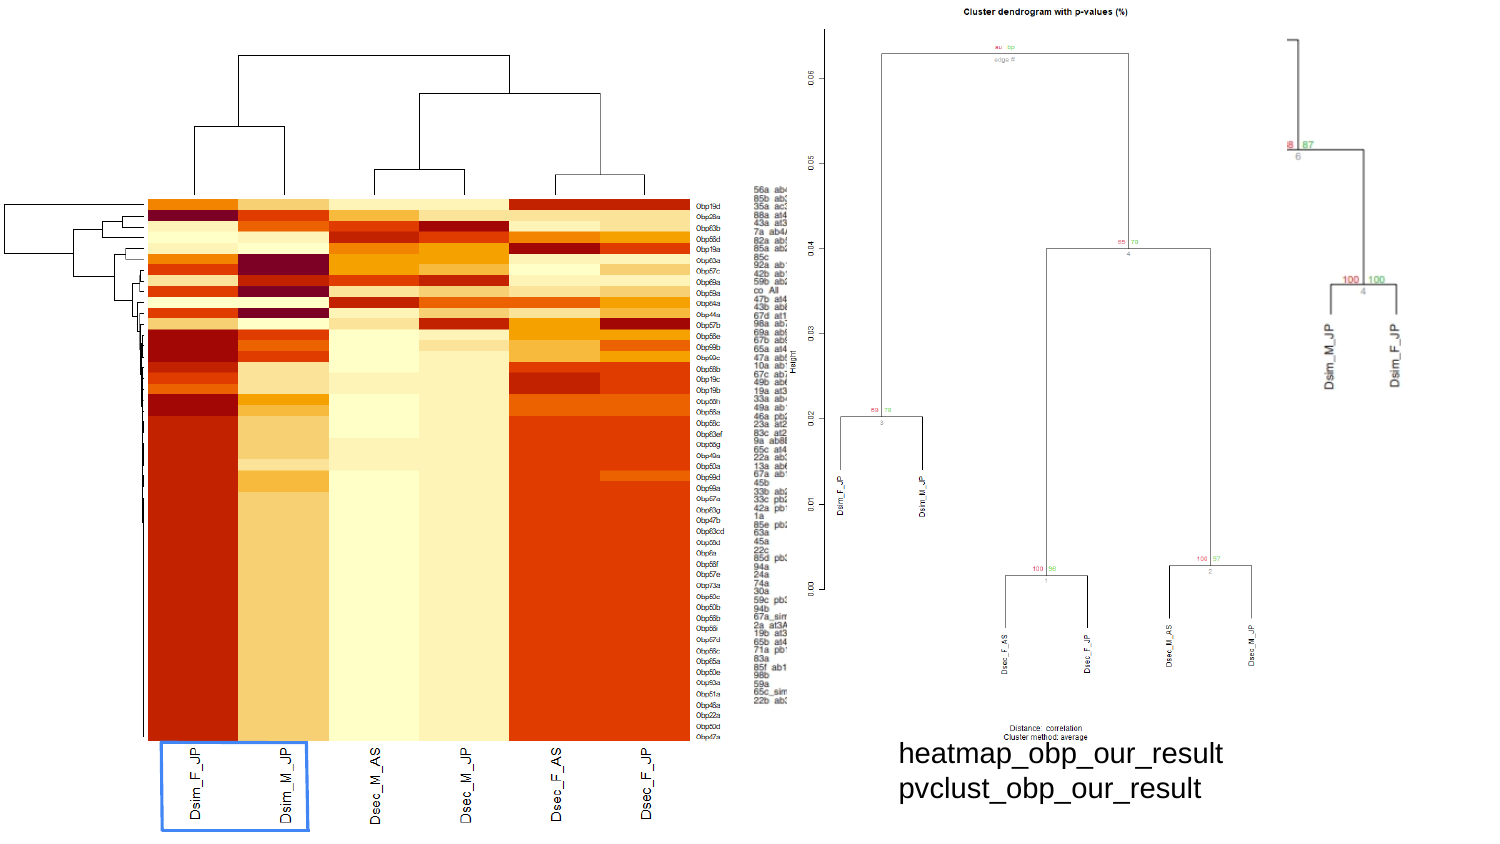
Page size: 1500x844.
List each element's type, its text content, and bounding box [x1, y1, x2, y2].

picture [0, 0, 1437, 844]
text_box heatmap_obp_our_result pvclust_obp_our_result [883, 750, 1251, 820]
